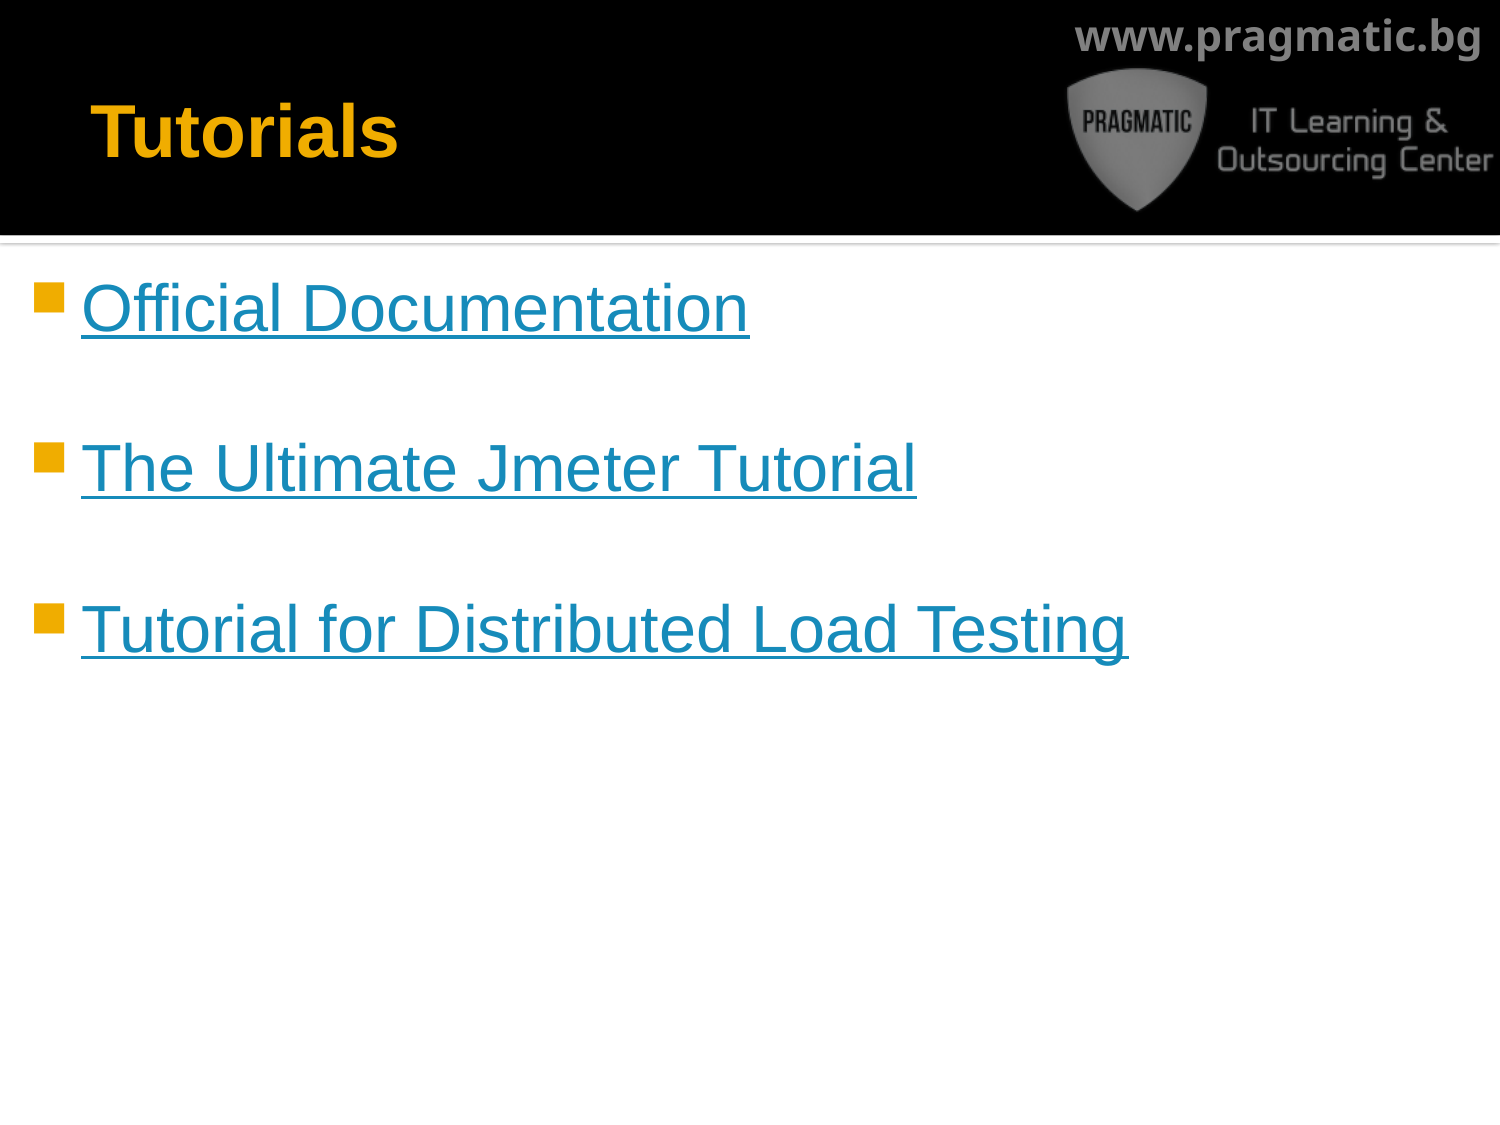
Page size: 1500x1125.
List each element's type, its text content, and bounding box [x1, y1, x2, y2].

list Official Documentation The Ultimate Jmeter Tutorial Tutorial for Distributed Load Testing [0, 249, 1500, 1125]
picture [1063, 62, 1500, 217]
title Tutorials [75, 24, 1063, 231]
